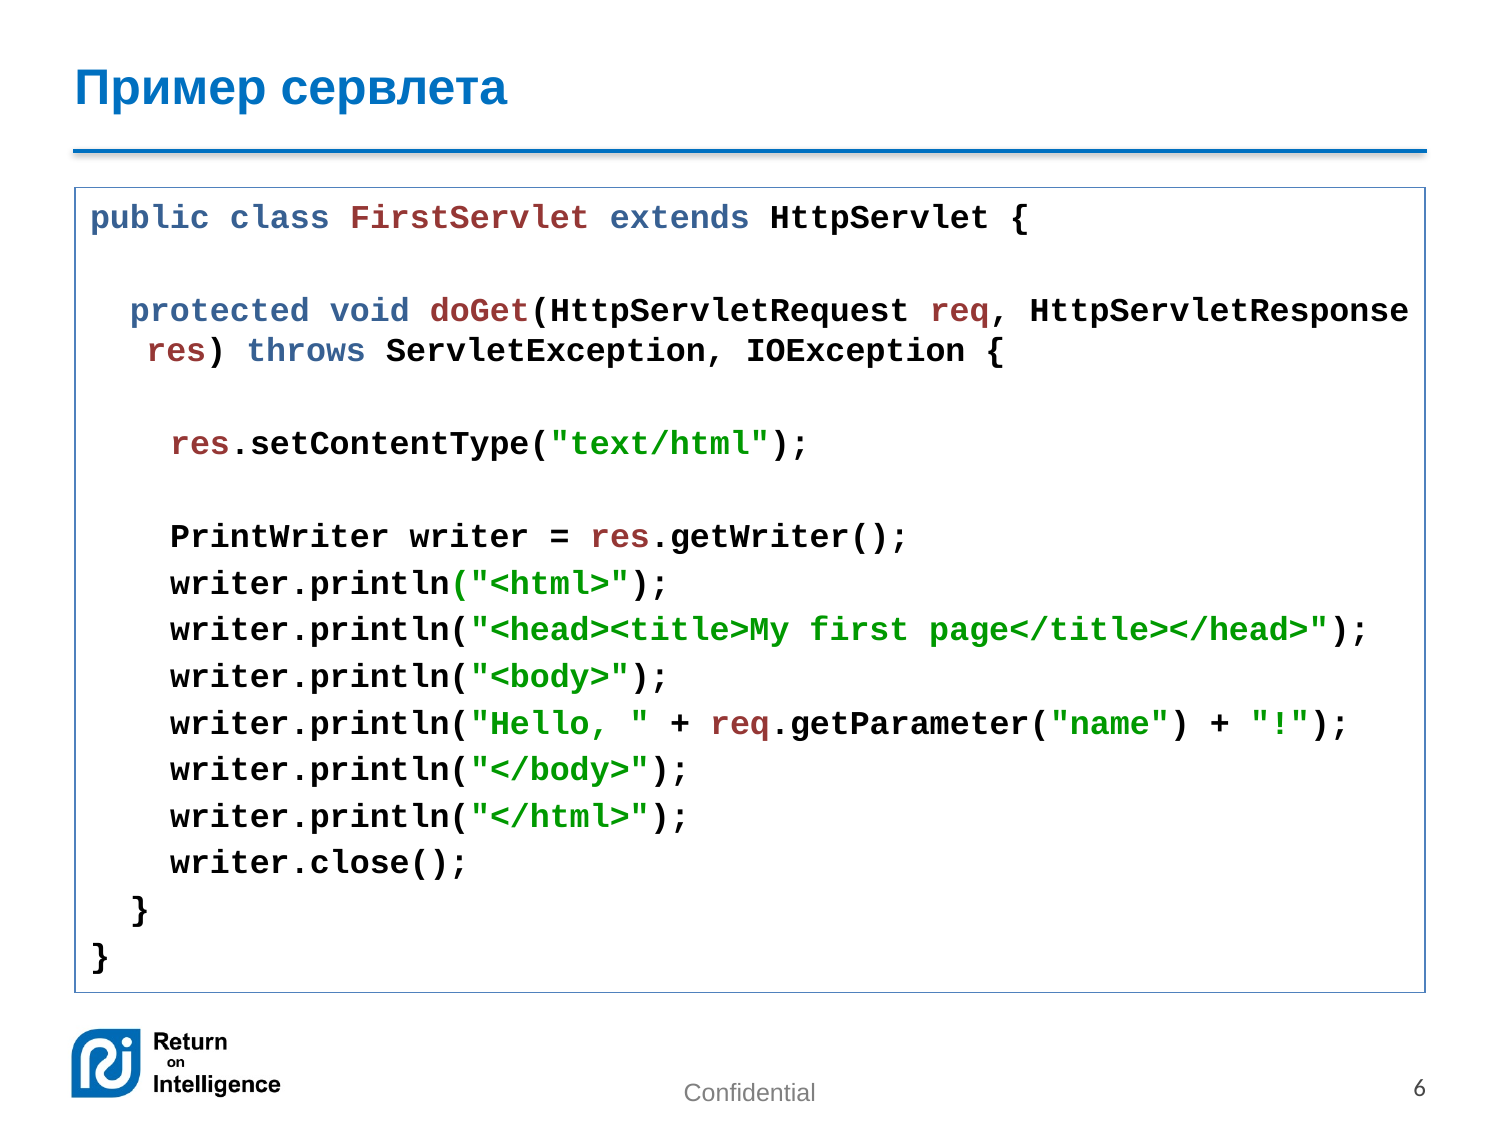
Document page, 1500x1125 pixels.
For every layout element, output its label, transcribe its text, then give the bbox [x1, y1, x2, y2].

picture [67, 1022, 289, 1098]
text_box public class FirstServlet extends HttpServlet { protected void doGet(HttpServletRequest req, HttpServletResponse res) throws ServletException, IOException { res.setContentType("text/html"); PrintWriter writer = res.getWriter(); writer.println("<html>"); writer.println("<head><title>My first page</title></head>"); writer.println("<body>"); writer.println("Hello, " + req.getParameter("name") + "!"); writer.println("</body>"); writer.println("</html>"); writer.close(); } } [74, 187, 1425, 993]
title Пример сервлета [59, 2, 1454, 166]
